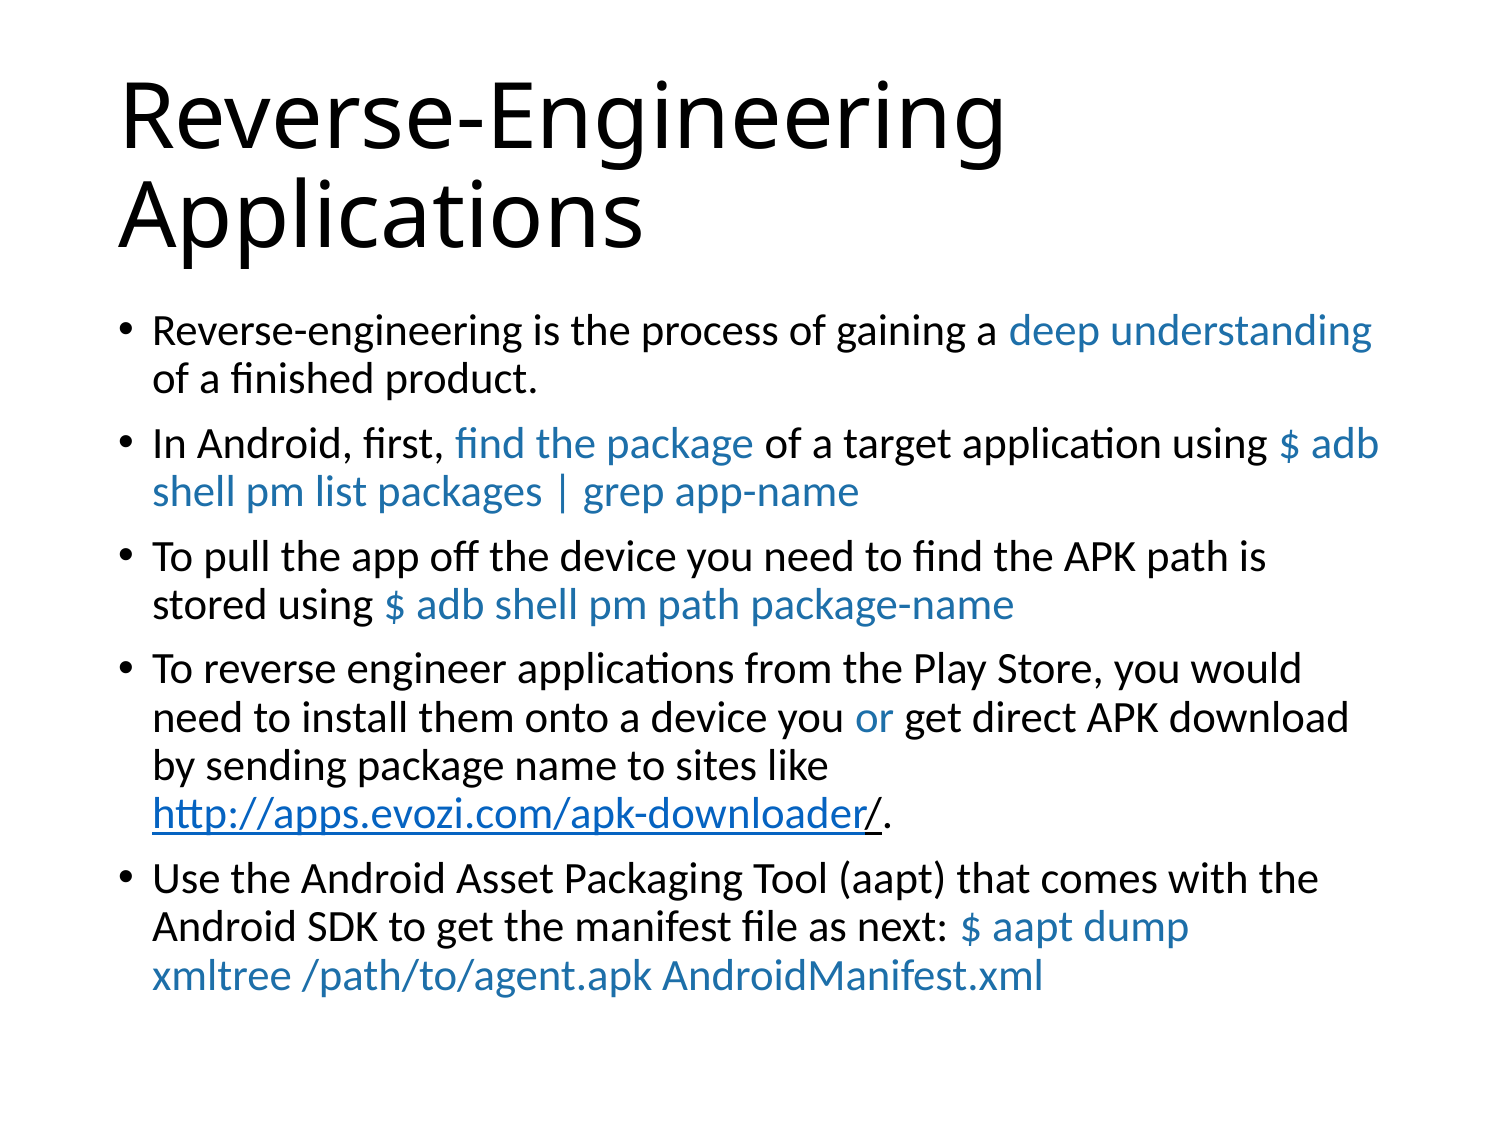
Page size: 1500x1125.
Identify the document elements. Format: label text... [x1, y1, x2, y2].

list Reverse-engineering is the process of gaining a deep understanding of a finished product. In Android, first, find the package of a target application using $ adb shell pm list packages | grep app-name To pull the app off the device you need to find the APK path is stored using $ adb shell pm path package-name To reverse engineer applications from the Play Store, you would need to install them onto a device you or get direct APK download by sending package name to sites like http://apps.evozi.com/apk-downloader/. Use the Android Asset Packaging Tool (aapt) that comes with the Android SDK to get the manifest file as next: $ aapt dump xmltree /path/to/agent.apk AndroidManifest.xml [103, 299, 1397, 1014]
title Reverse-Engineering Applications [103, 59, 1397, 278]
